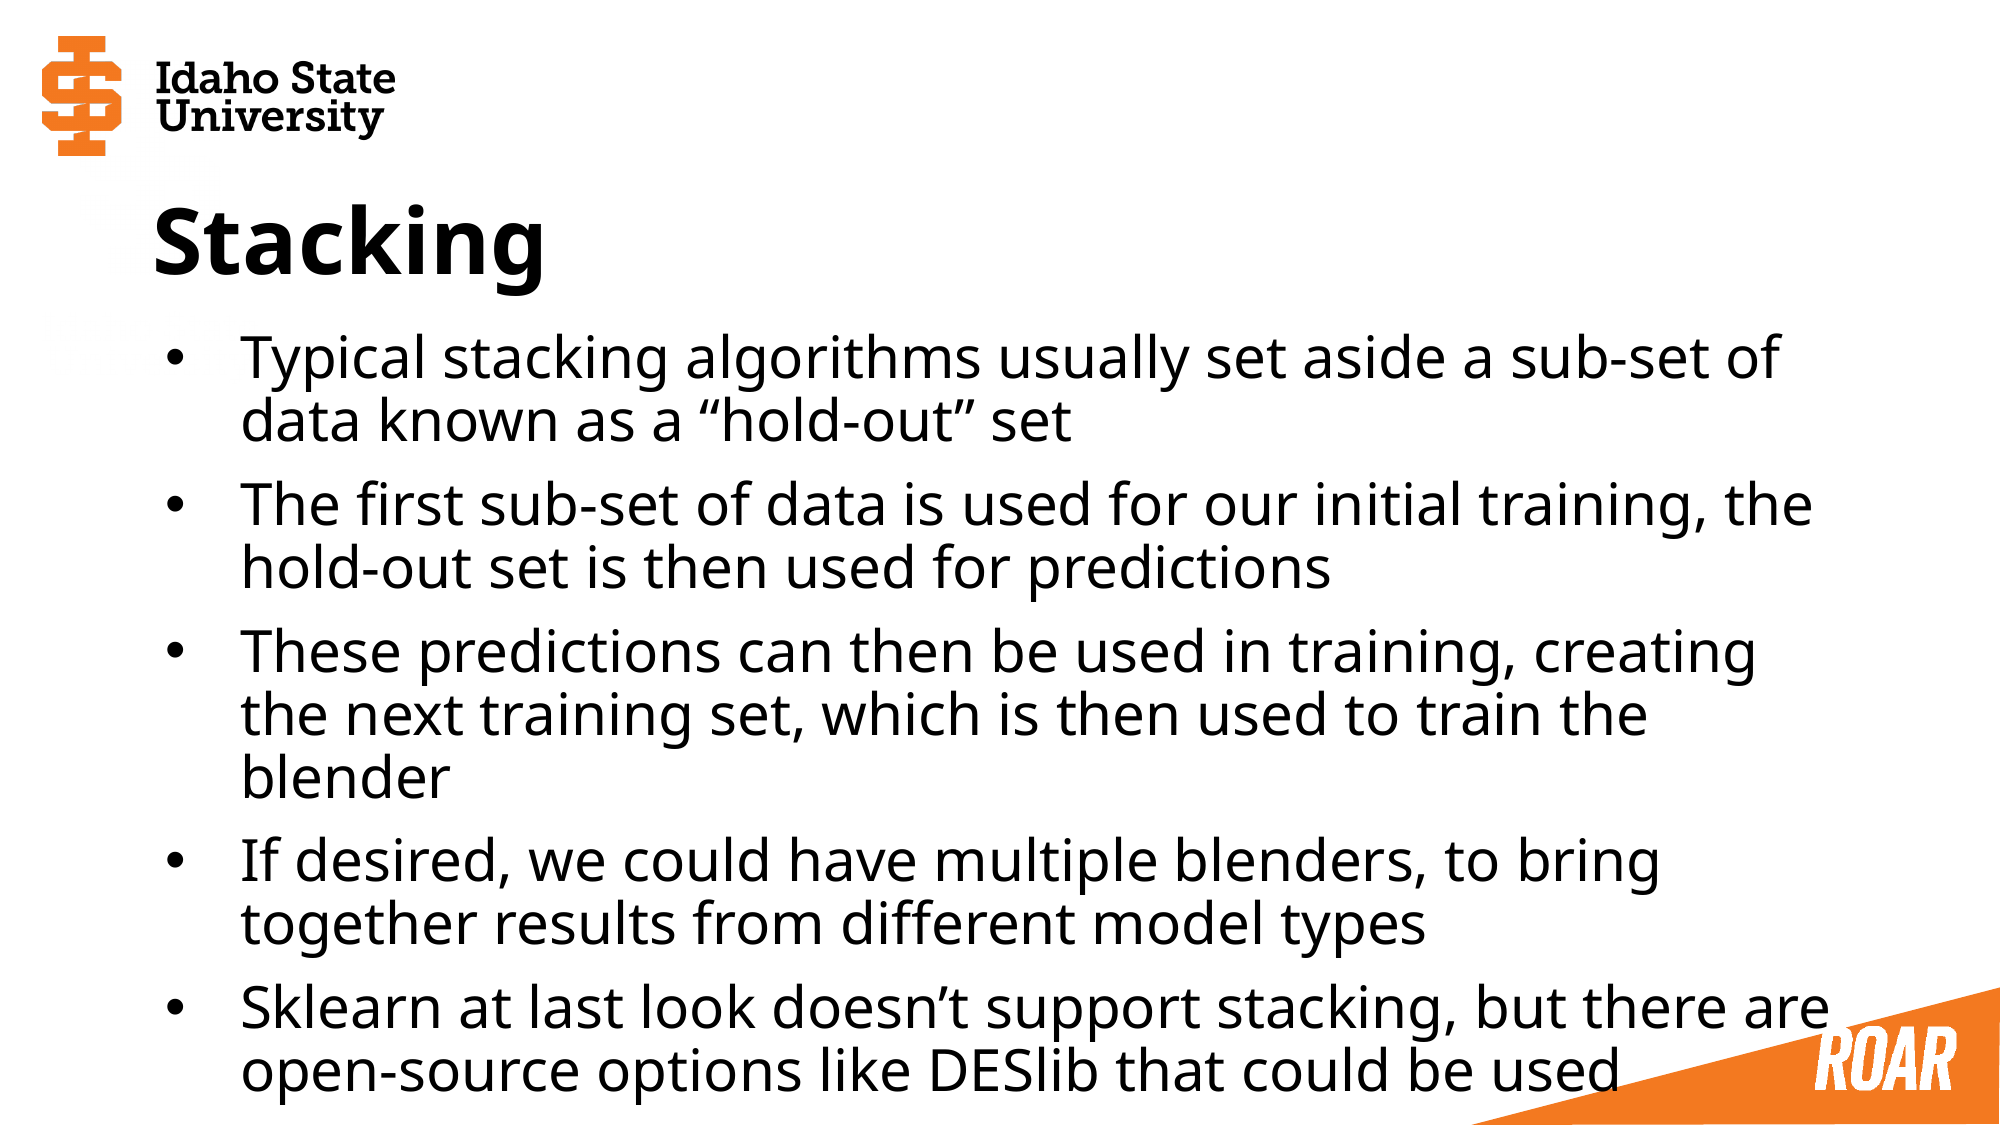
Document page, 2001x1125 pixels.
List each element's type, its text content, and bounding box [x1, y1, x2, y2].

picture [26, 36, 395, 408]
title Stacking [137, 187, 1863, 300]
list Typical stacking algorithms usually set aside a sub-set of data known as a “hold-out” set The first sub-set of data is used for our initial training, the hold-out set is then used for predictions These predictions can then be used in training, creating the next training set, which is then used to train the blender If desired, we could have multiple blenders, to bring together results from different model types Sklearn at last look doesn’t support stacking, but there are open-source options like DESlib that could be used [137, 320, 1875, 988]
picture [1807, 1022, 1964, 1094]
